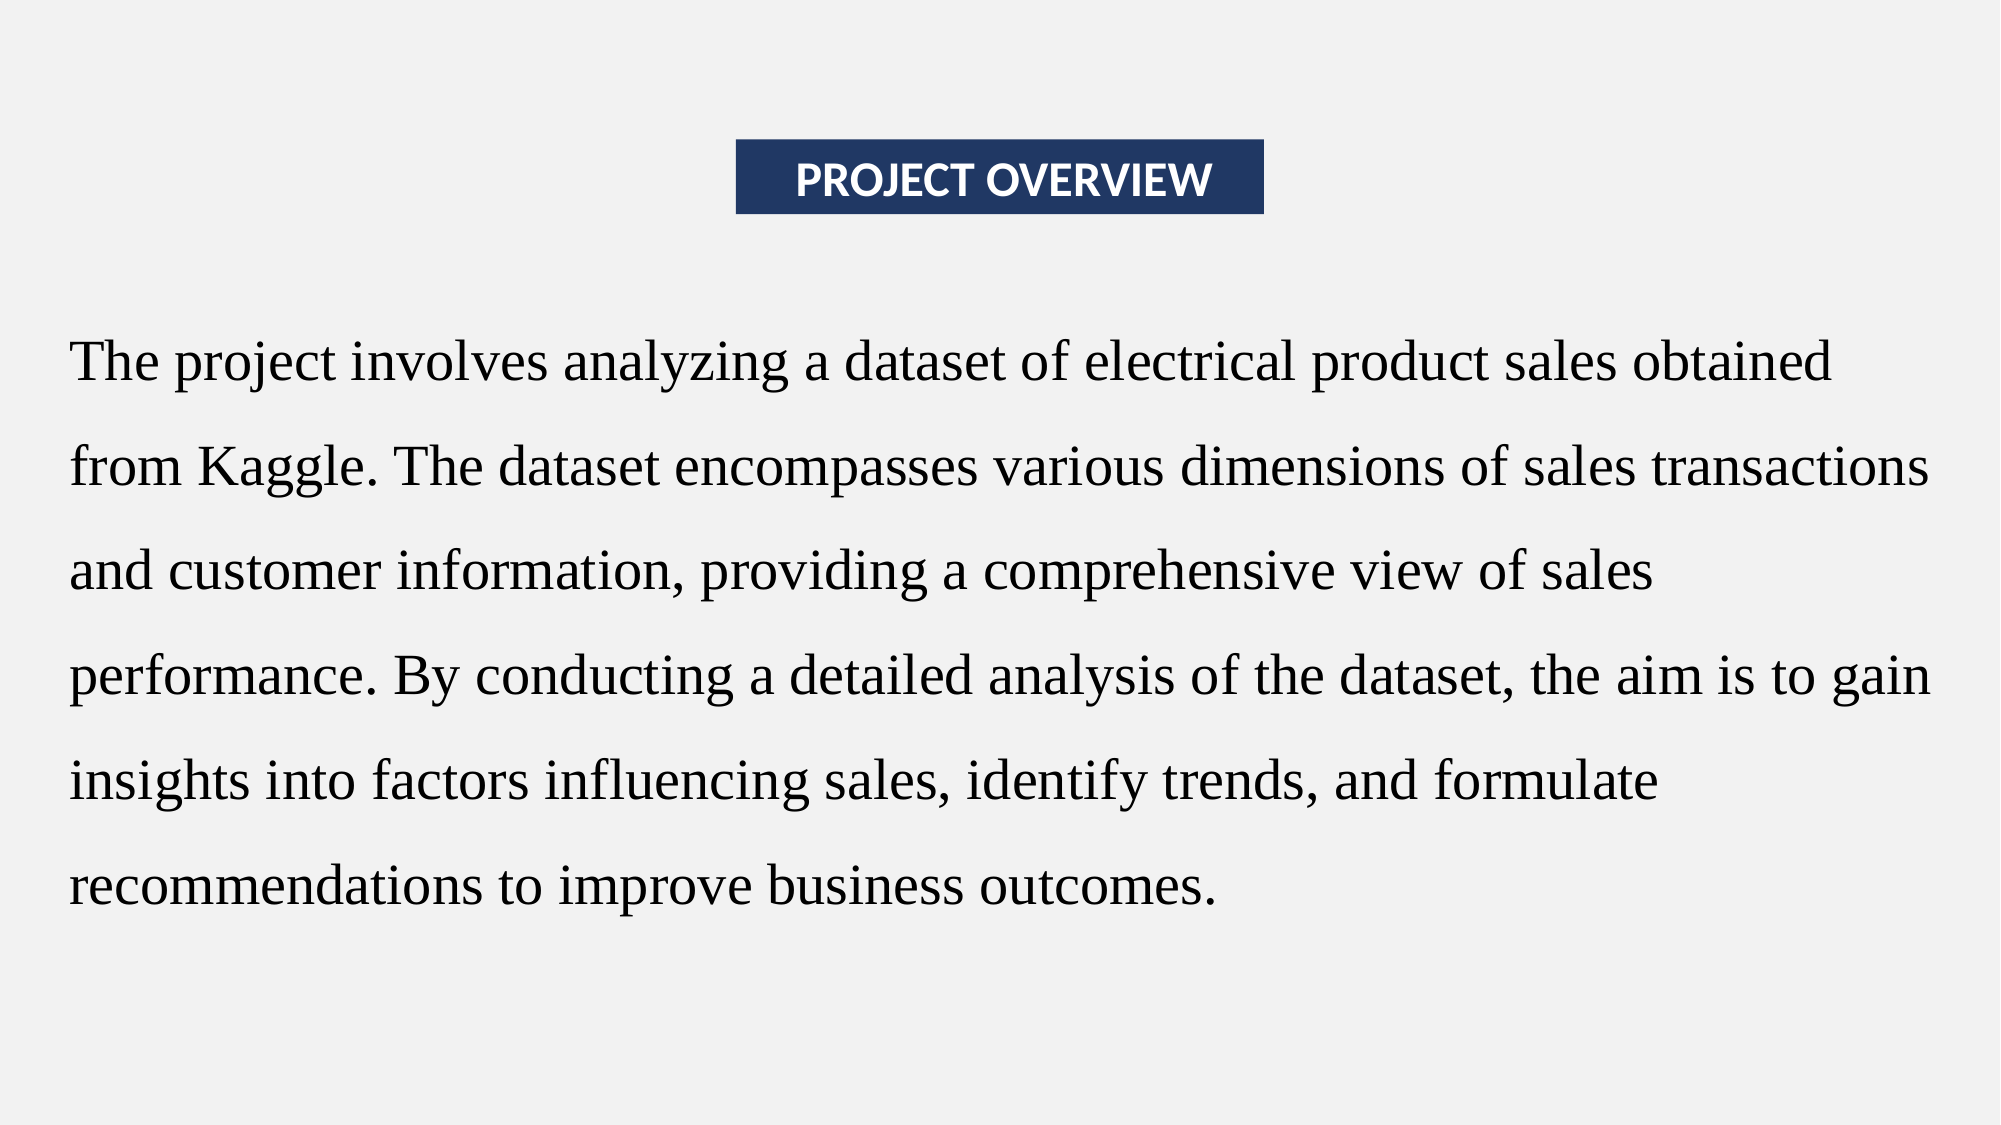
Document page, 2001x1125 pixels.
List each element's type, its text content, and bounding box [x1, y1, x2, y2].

text_box PROJECT OVERVIEW [735, 139, 1264, 215]
text_box The project involves analyzing a dataset of electrical product sales obtained from Kaggle. The dataset encompasses various dimensions of sales transactions and customer information, providing a comprehensive view of sales performance. By conducting a detailed analysis of the dataset, the aim is to gain insights into factors influencing sales, identify trends, and formulate recommendations to improve business outcomes. [54, 279, 1961, 924]
